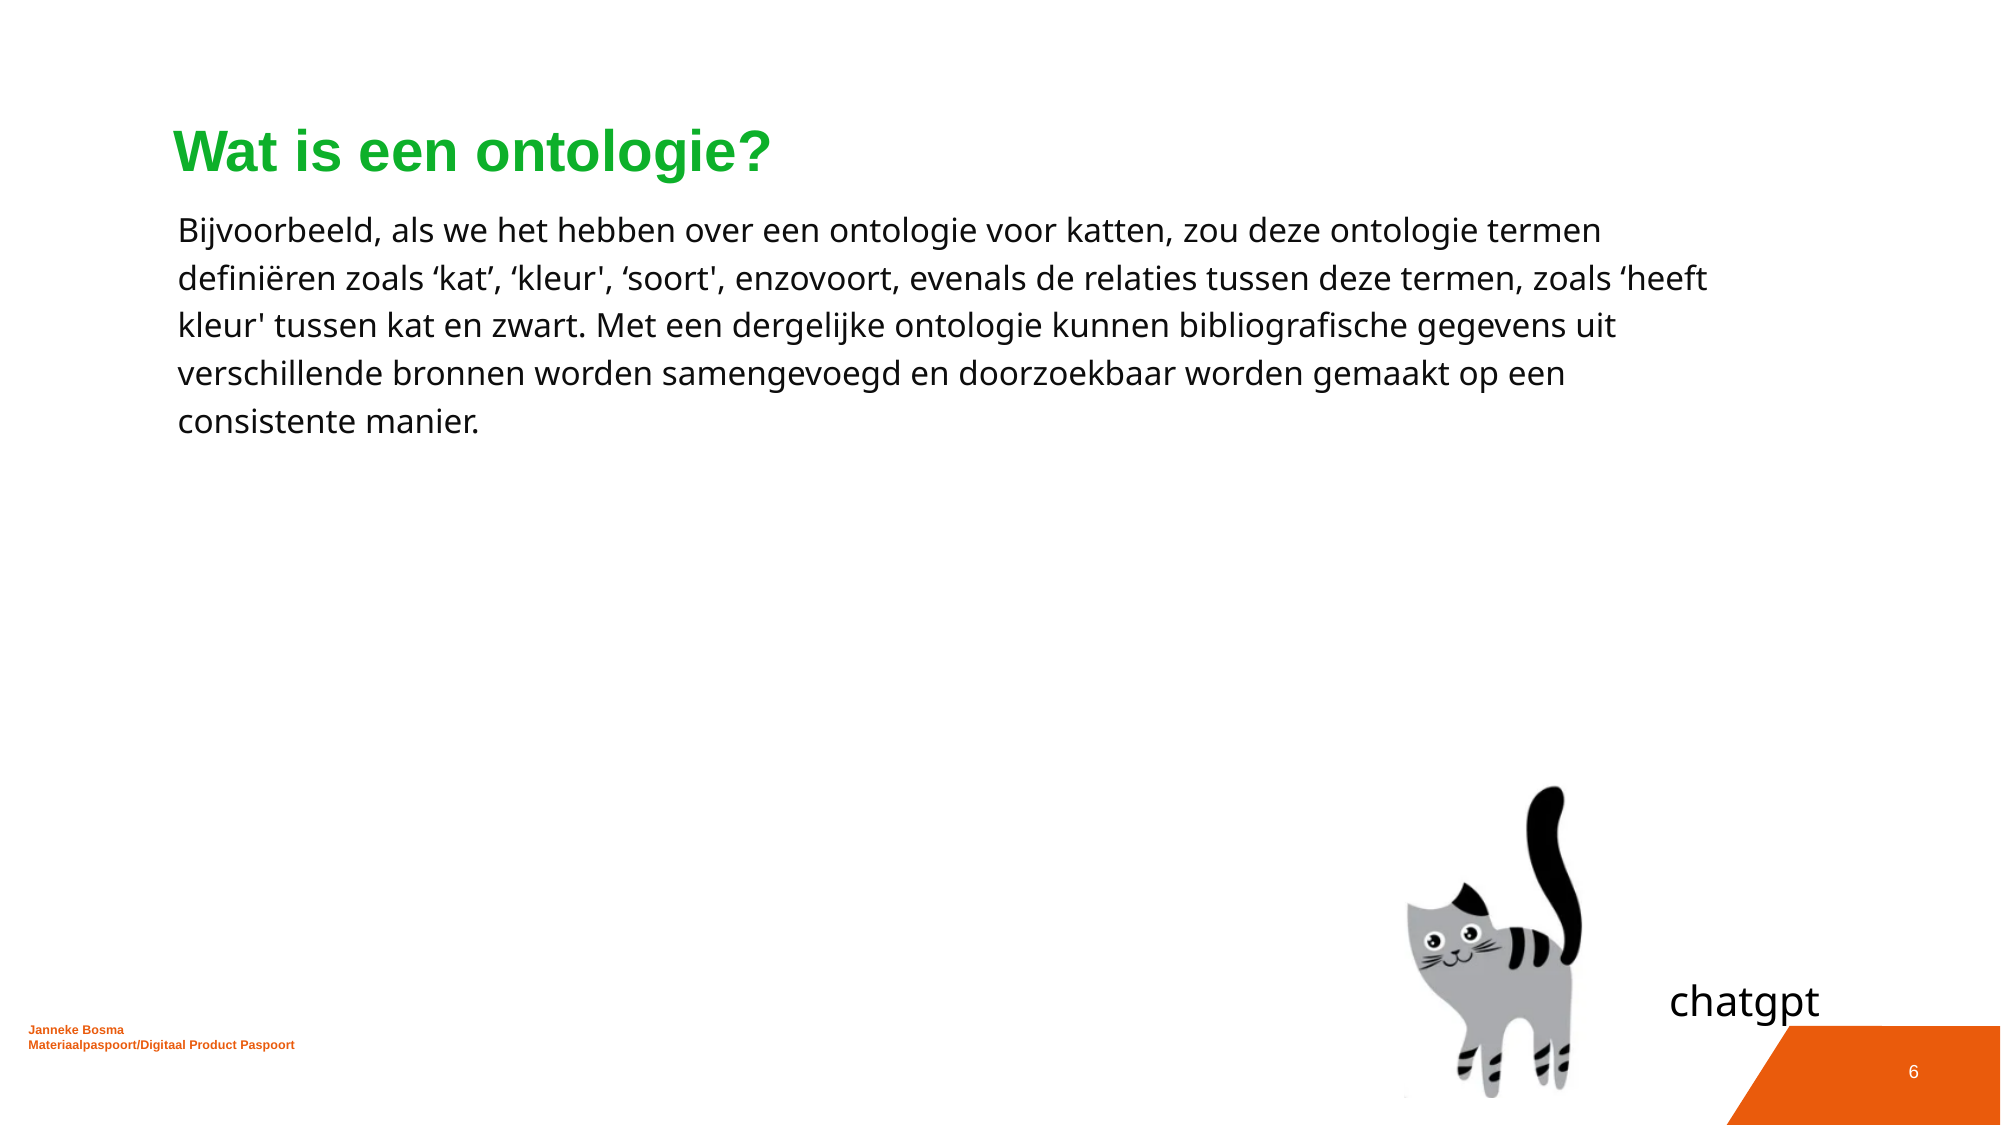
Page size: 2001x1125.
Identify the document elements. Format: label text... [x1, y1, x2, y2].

picture [1404, 777, 1620, 1098]
title Wat is een ontologie? [173, 113, 1727, 153]
text_box Bijvoorbeeld, als we het hebben over een ontologie voor katten, zou deze ontologie termen definiëren zoals ‘kat’, ‘kleur', ‘soort', enzovoort, evenals de relaties tussen deze termen, zoals ‘heeft kleur' tussen kat en zwart. Met een dergelijke ontologie kunnen bibliografische gegevens uit verschillende bronnen worden samengevoegd en doorzoekbaar worden gemaakt op een consistente manier. [162, 153, 1738, 488]
text_box chatgpt [1654, 937, 1849, 1125]
